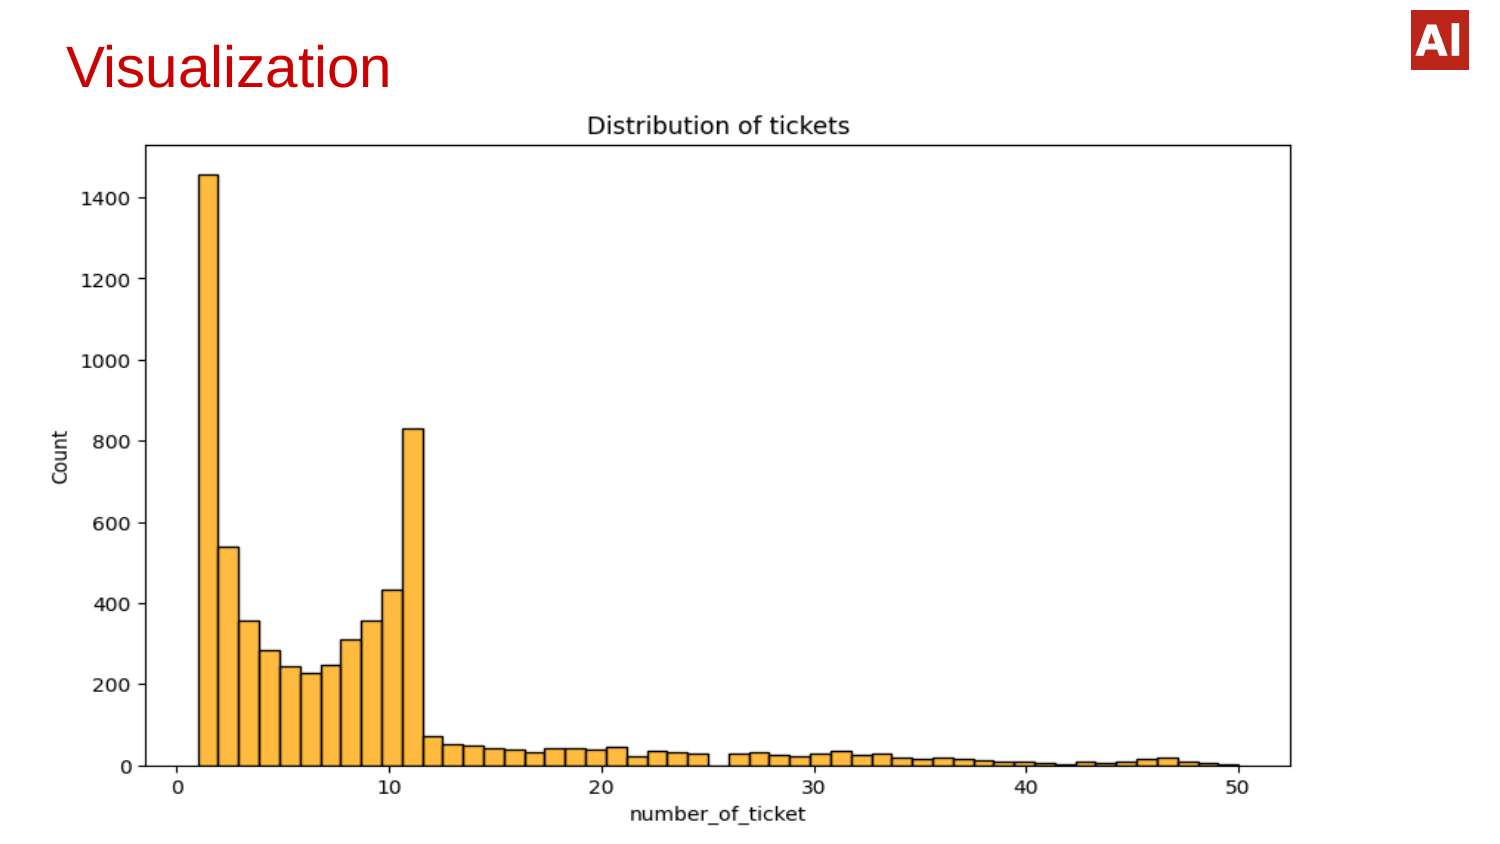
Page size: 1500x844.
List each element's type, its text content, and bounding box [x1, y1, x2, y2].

picture [1411, 10, 1469, 70]
picture [35, 101, 1305, 837]
title Visualization [51, 13, 1449, 108]
